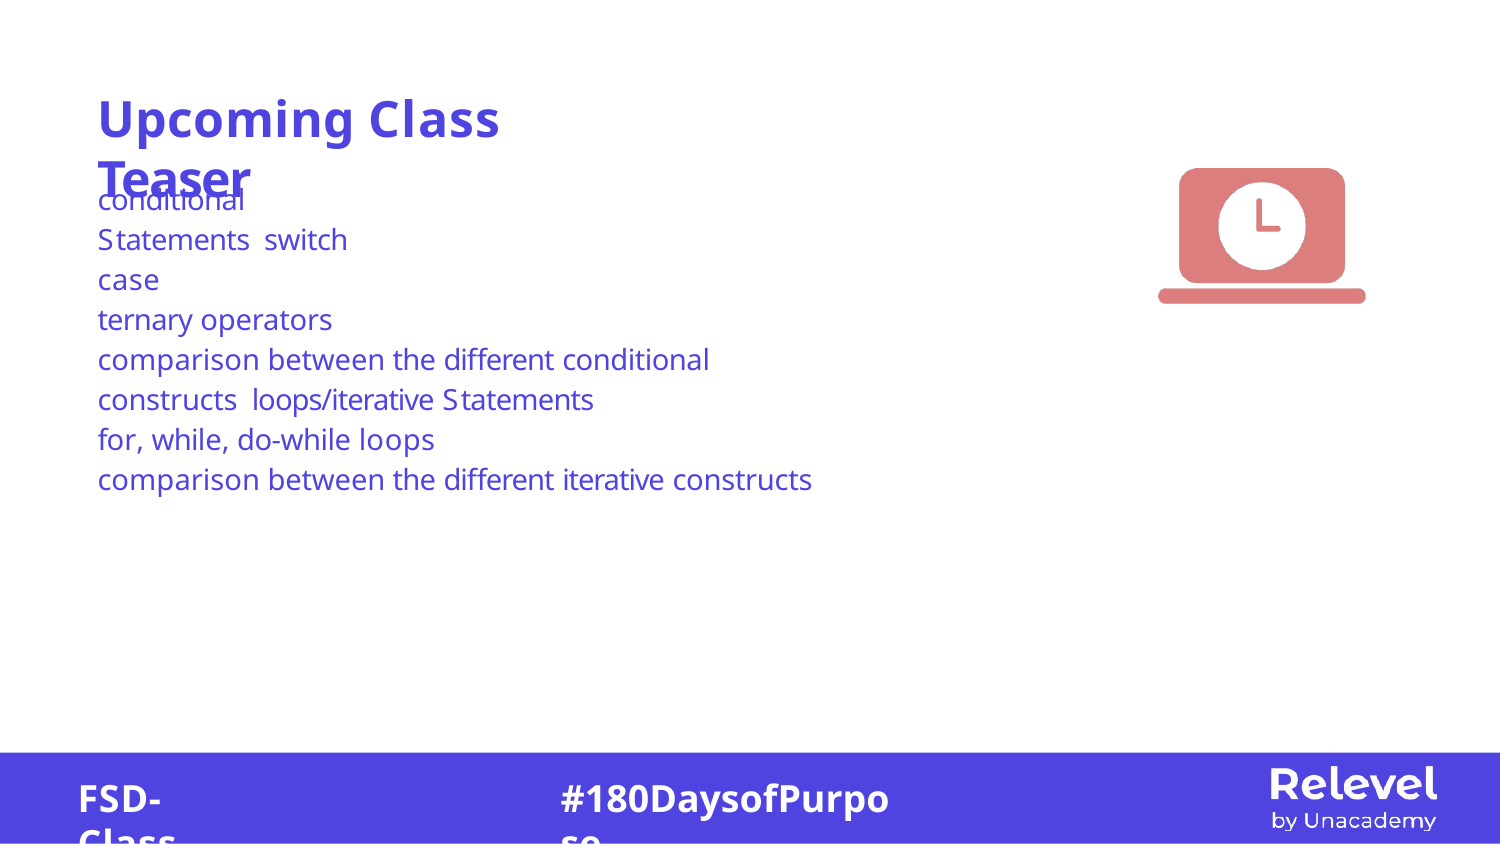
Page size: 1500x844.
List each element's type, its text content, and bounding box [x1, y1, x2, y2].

text_box conditional Statements switch case ternary operators comparison between the diﬀerent conditional constructs loops/iterative Statements for, while, do-while loops comparison between the diﬀerent iterative constructs [95, 174, 819, 497]
picture [1157, 168, 1366, 304]
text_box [0, 752, 1500, 844]
title Upcoming Class Teaser [95, 84, 629, 174]
